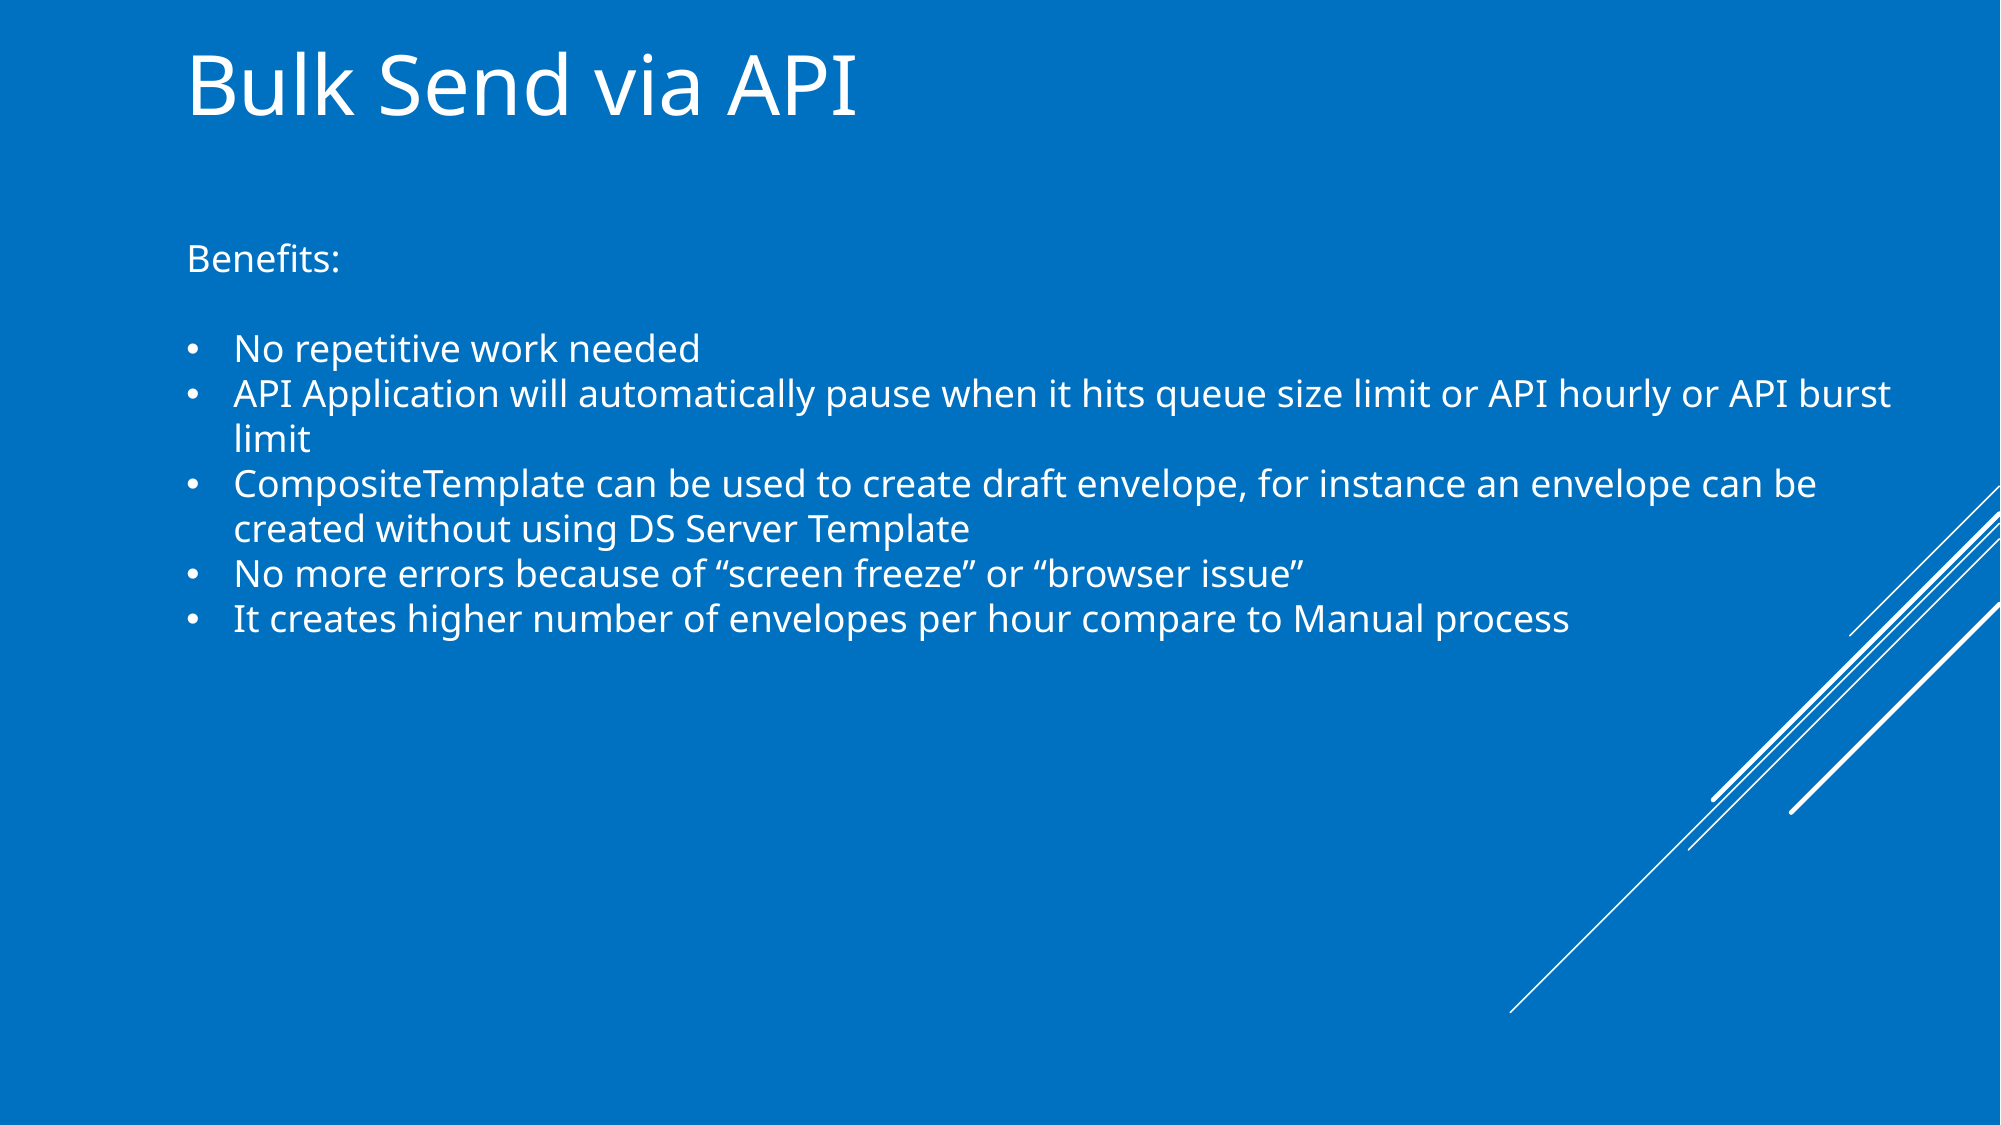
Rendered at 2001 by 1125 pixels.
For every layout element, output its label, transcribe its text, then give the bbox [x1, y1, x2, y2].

text_box Benefits: No repetitive work needed API Application will automatically pause when it hits queue size limit or API hourly or API burst limit CompositeTemplate can be used to create draft envelope, for instance an envelope can be created without using DS Server Template No more errors because of “screen freeze” or “browser issue” It creates higher number of envelopes per hour compare to Manual process [171, 228, 1945, 648]
text_box Bulk Send via API [170, 24, 1645, 122]
